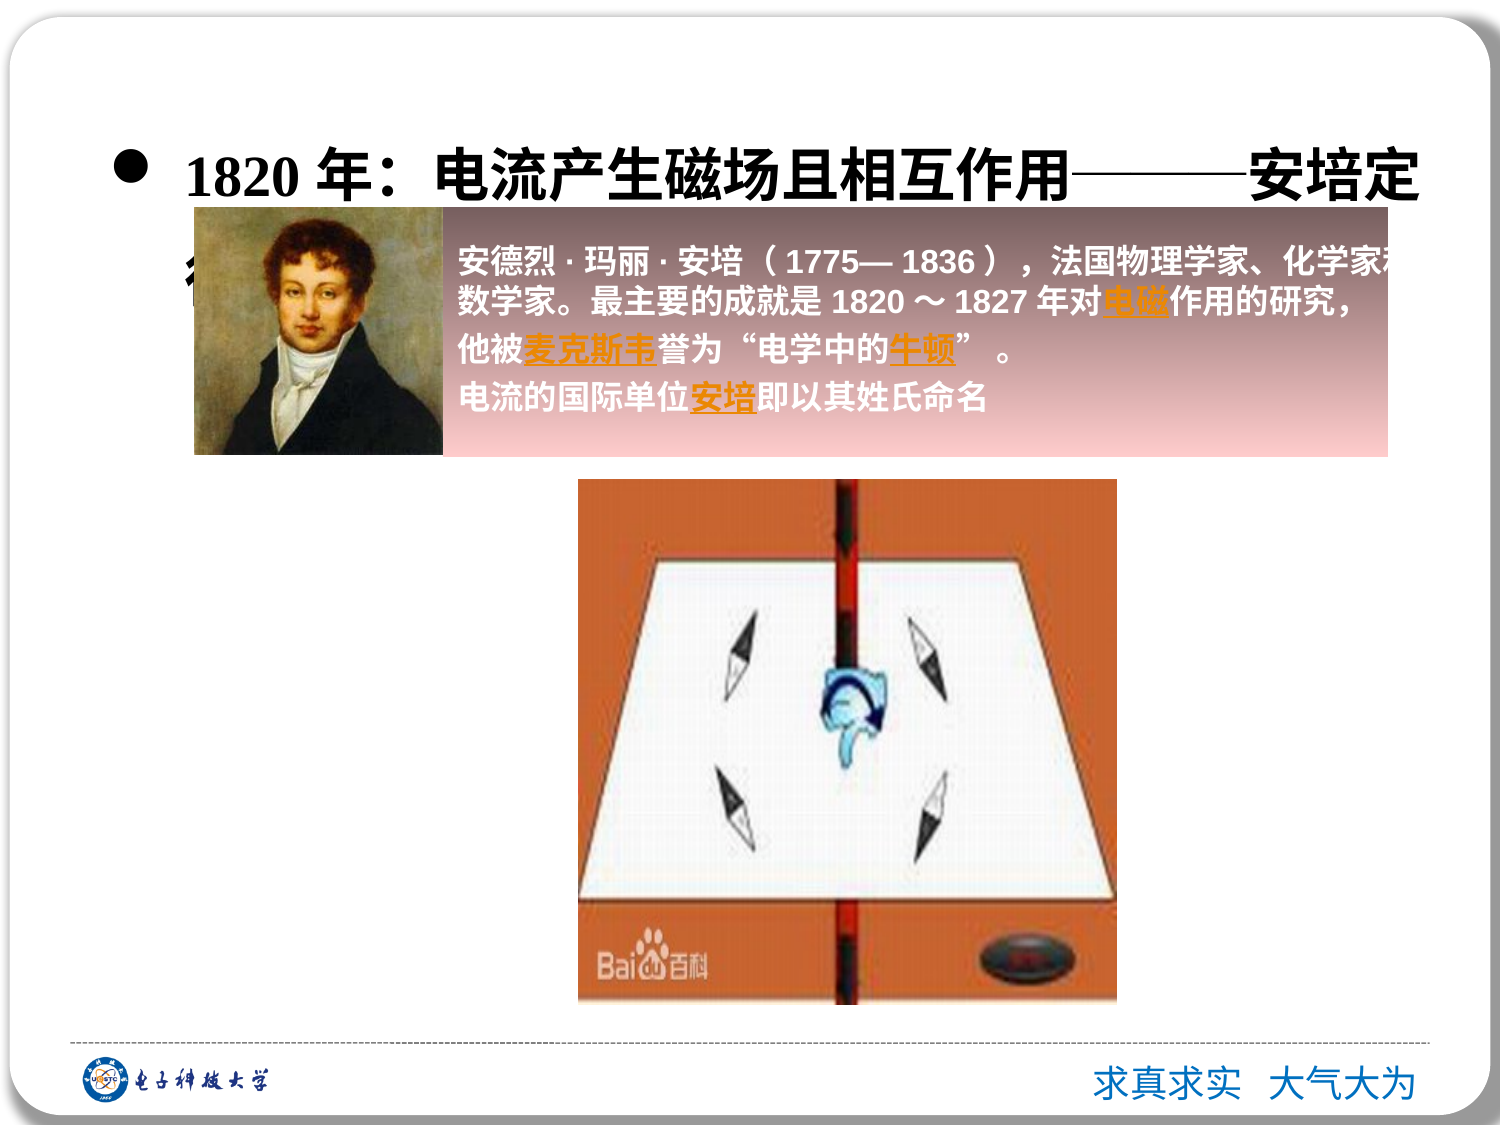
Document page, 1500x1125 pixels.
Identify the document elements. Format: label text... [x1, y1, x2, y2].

picture [578, 479, 1117, 1005]
text_box 安德烈·玛丽·安培（1775— 1836），法国物理学家、化学家和 数学家。最主要的成就是1820～1827年对电磁作用的研究， 他被麦克斯韦誉为“电学中的牛顿” 。 电流的国际单位安培即以其姓氏命名 [443, 207, 1388, 457]
picture [194, 207, 443, 455]
picture [82, 1056, 270, 1103]
text_box 1820年：电流产生磁场且相互作用───安培定律 [94, 95, 1453, 321]
